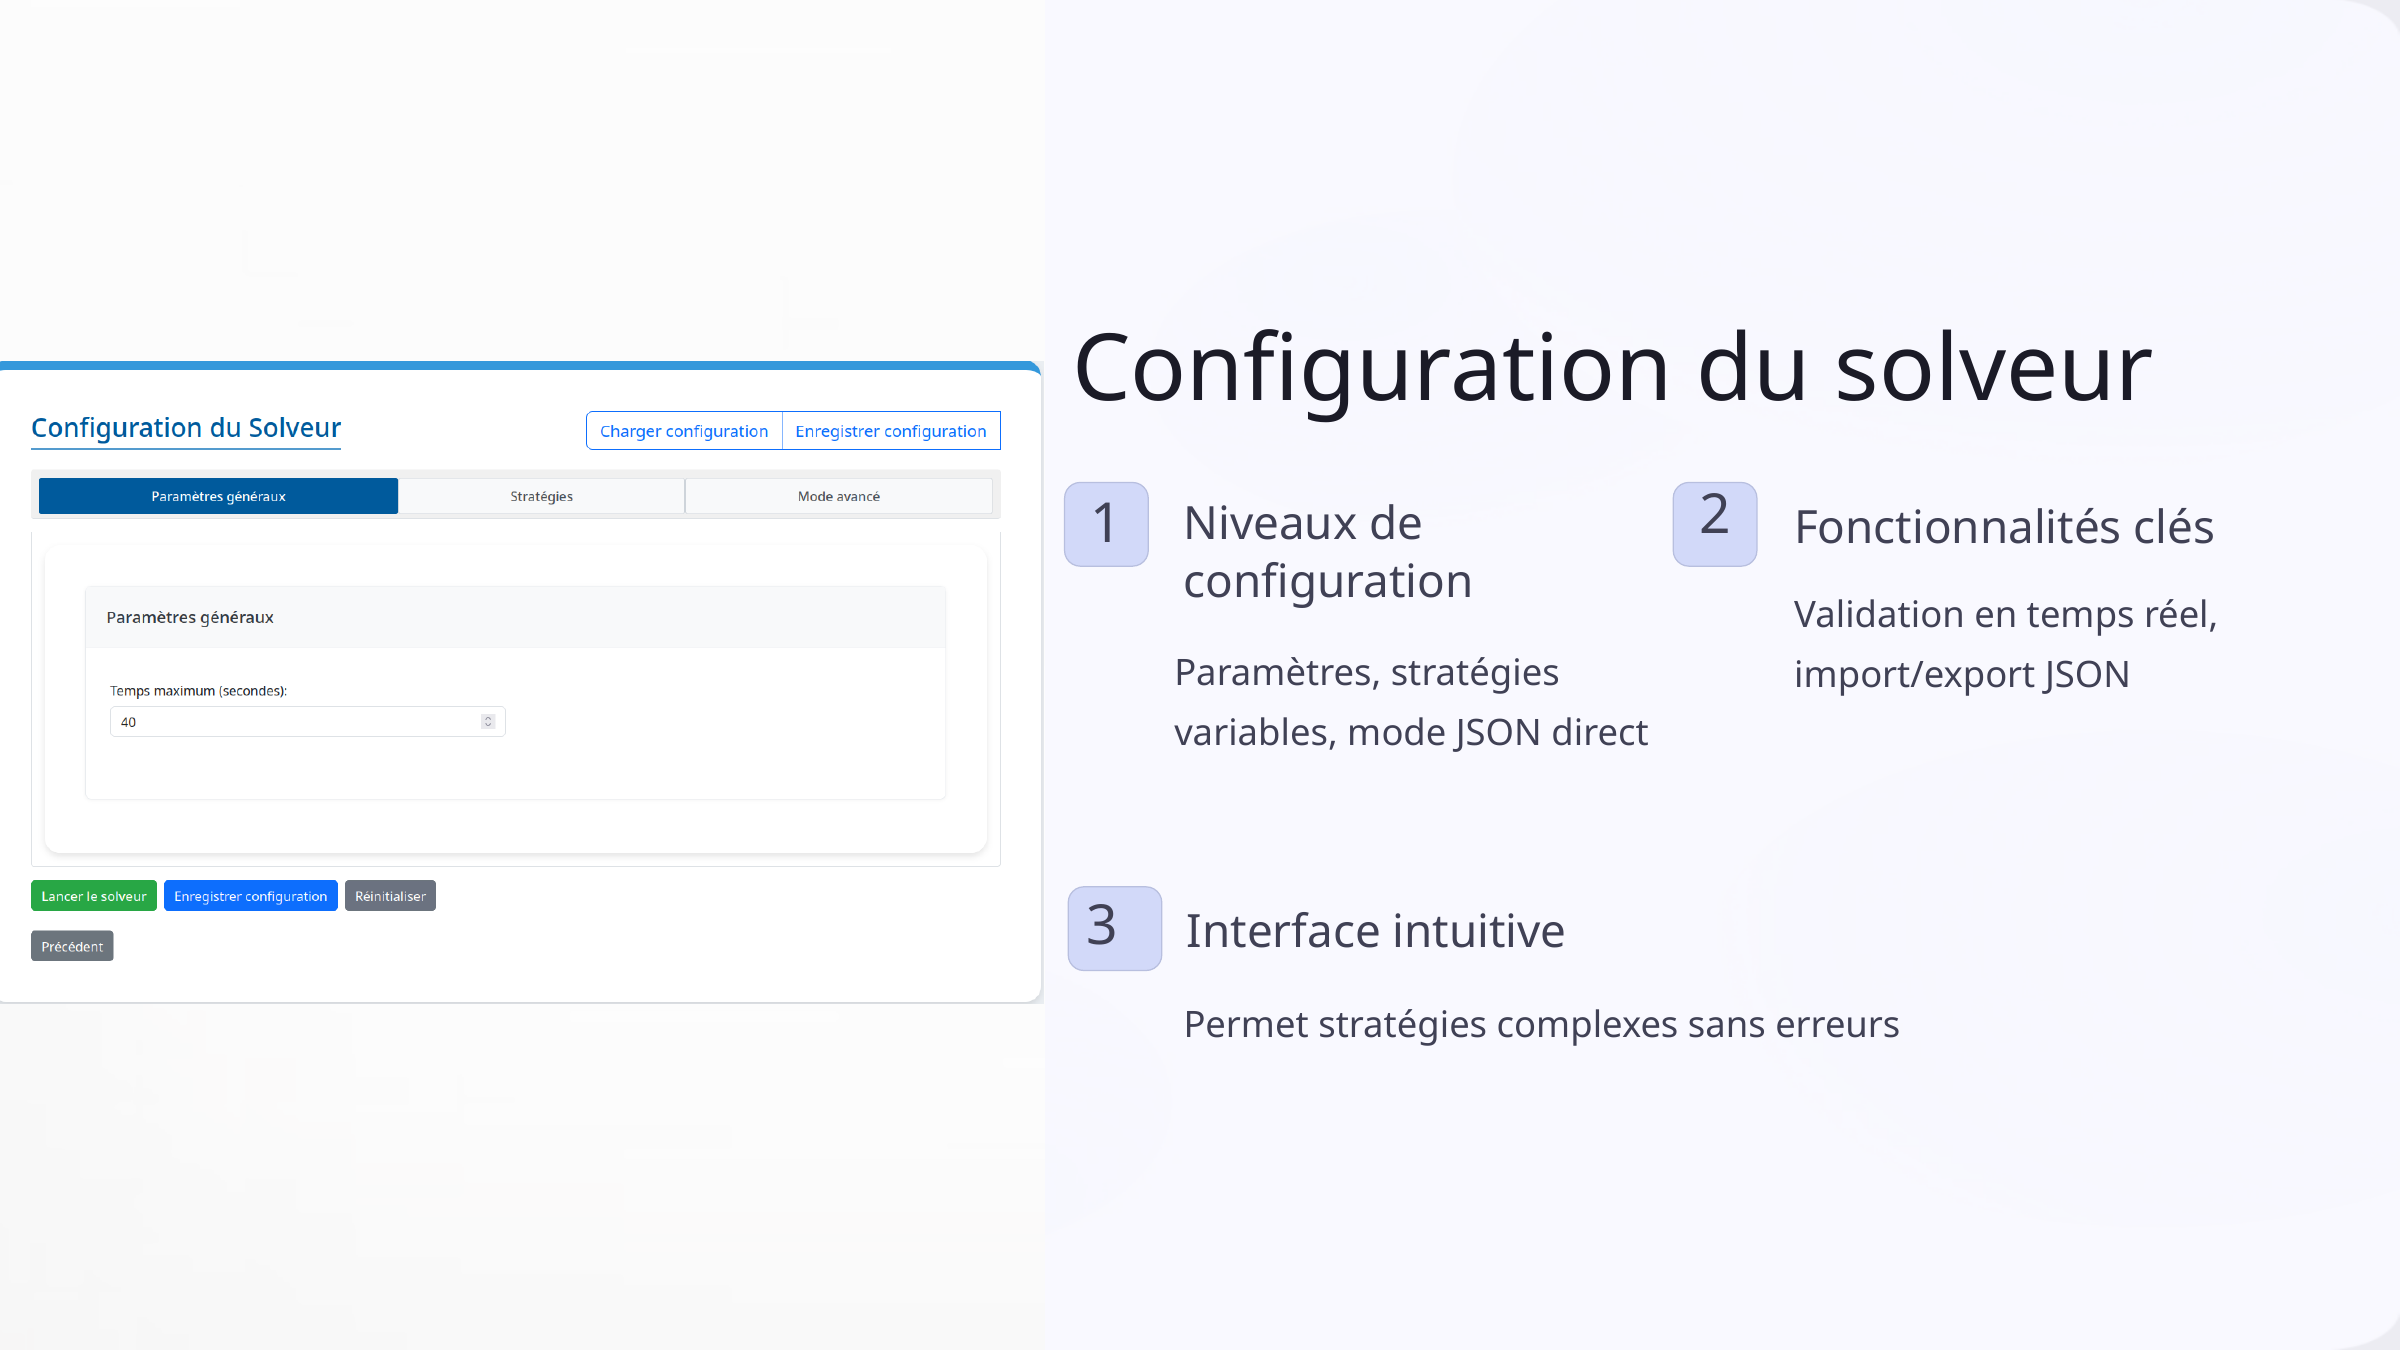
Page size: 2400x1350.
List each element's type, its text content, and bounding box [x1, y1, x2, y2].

text_box [1068, 886, 1162, 971]
text_box Permet stratégies complexes sans erreurs [1183, 985, 2303, 1045]
text_box [1673, 482, 1757, 567]
picture [0, 0, 1045, 1350]
text_box 1 [1078, 498, 1135, 568]
text_box Configuration du solveur [1072, 303, 2161, 420]
text_box Niveaux de configuration [1183, 491, 1660, 608]
text_box [1064, 482, 1149, 566]
text_box 3 [1073, 900, 1130, 971]
text_box Fonctionnalités clés [1794, 495, 2260, 554]
text_box 2 [1687, 489, 1743, 560]
text_box Interface intuitive [1186, 899, 1652, 958]
text_box Paramètres, stratégies variables, mode JSON direct [1174, 633, 1650, 813]
text_box Validation en temps réel, import/export JSON [1794, 575, 2270, 695]
